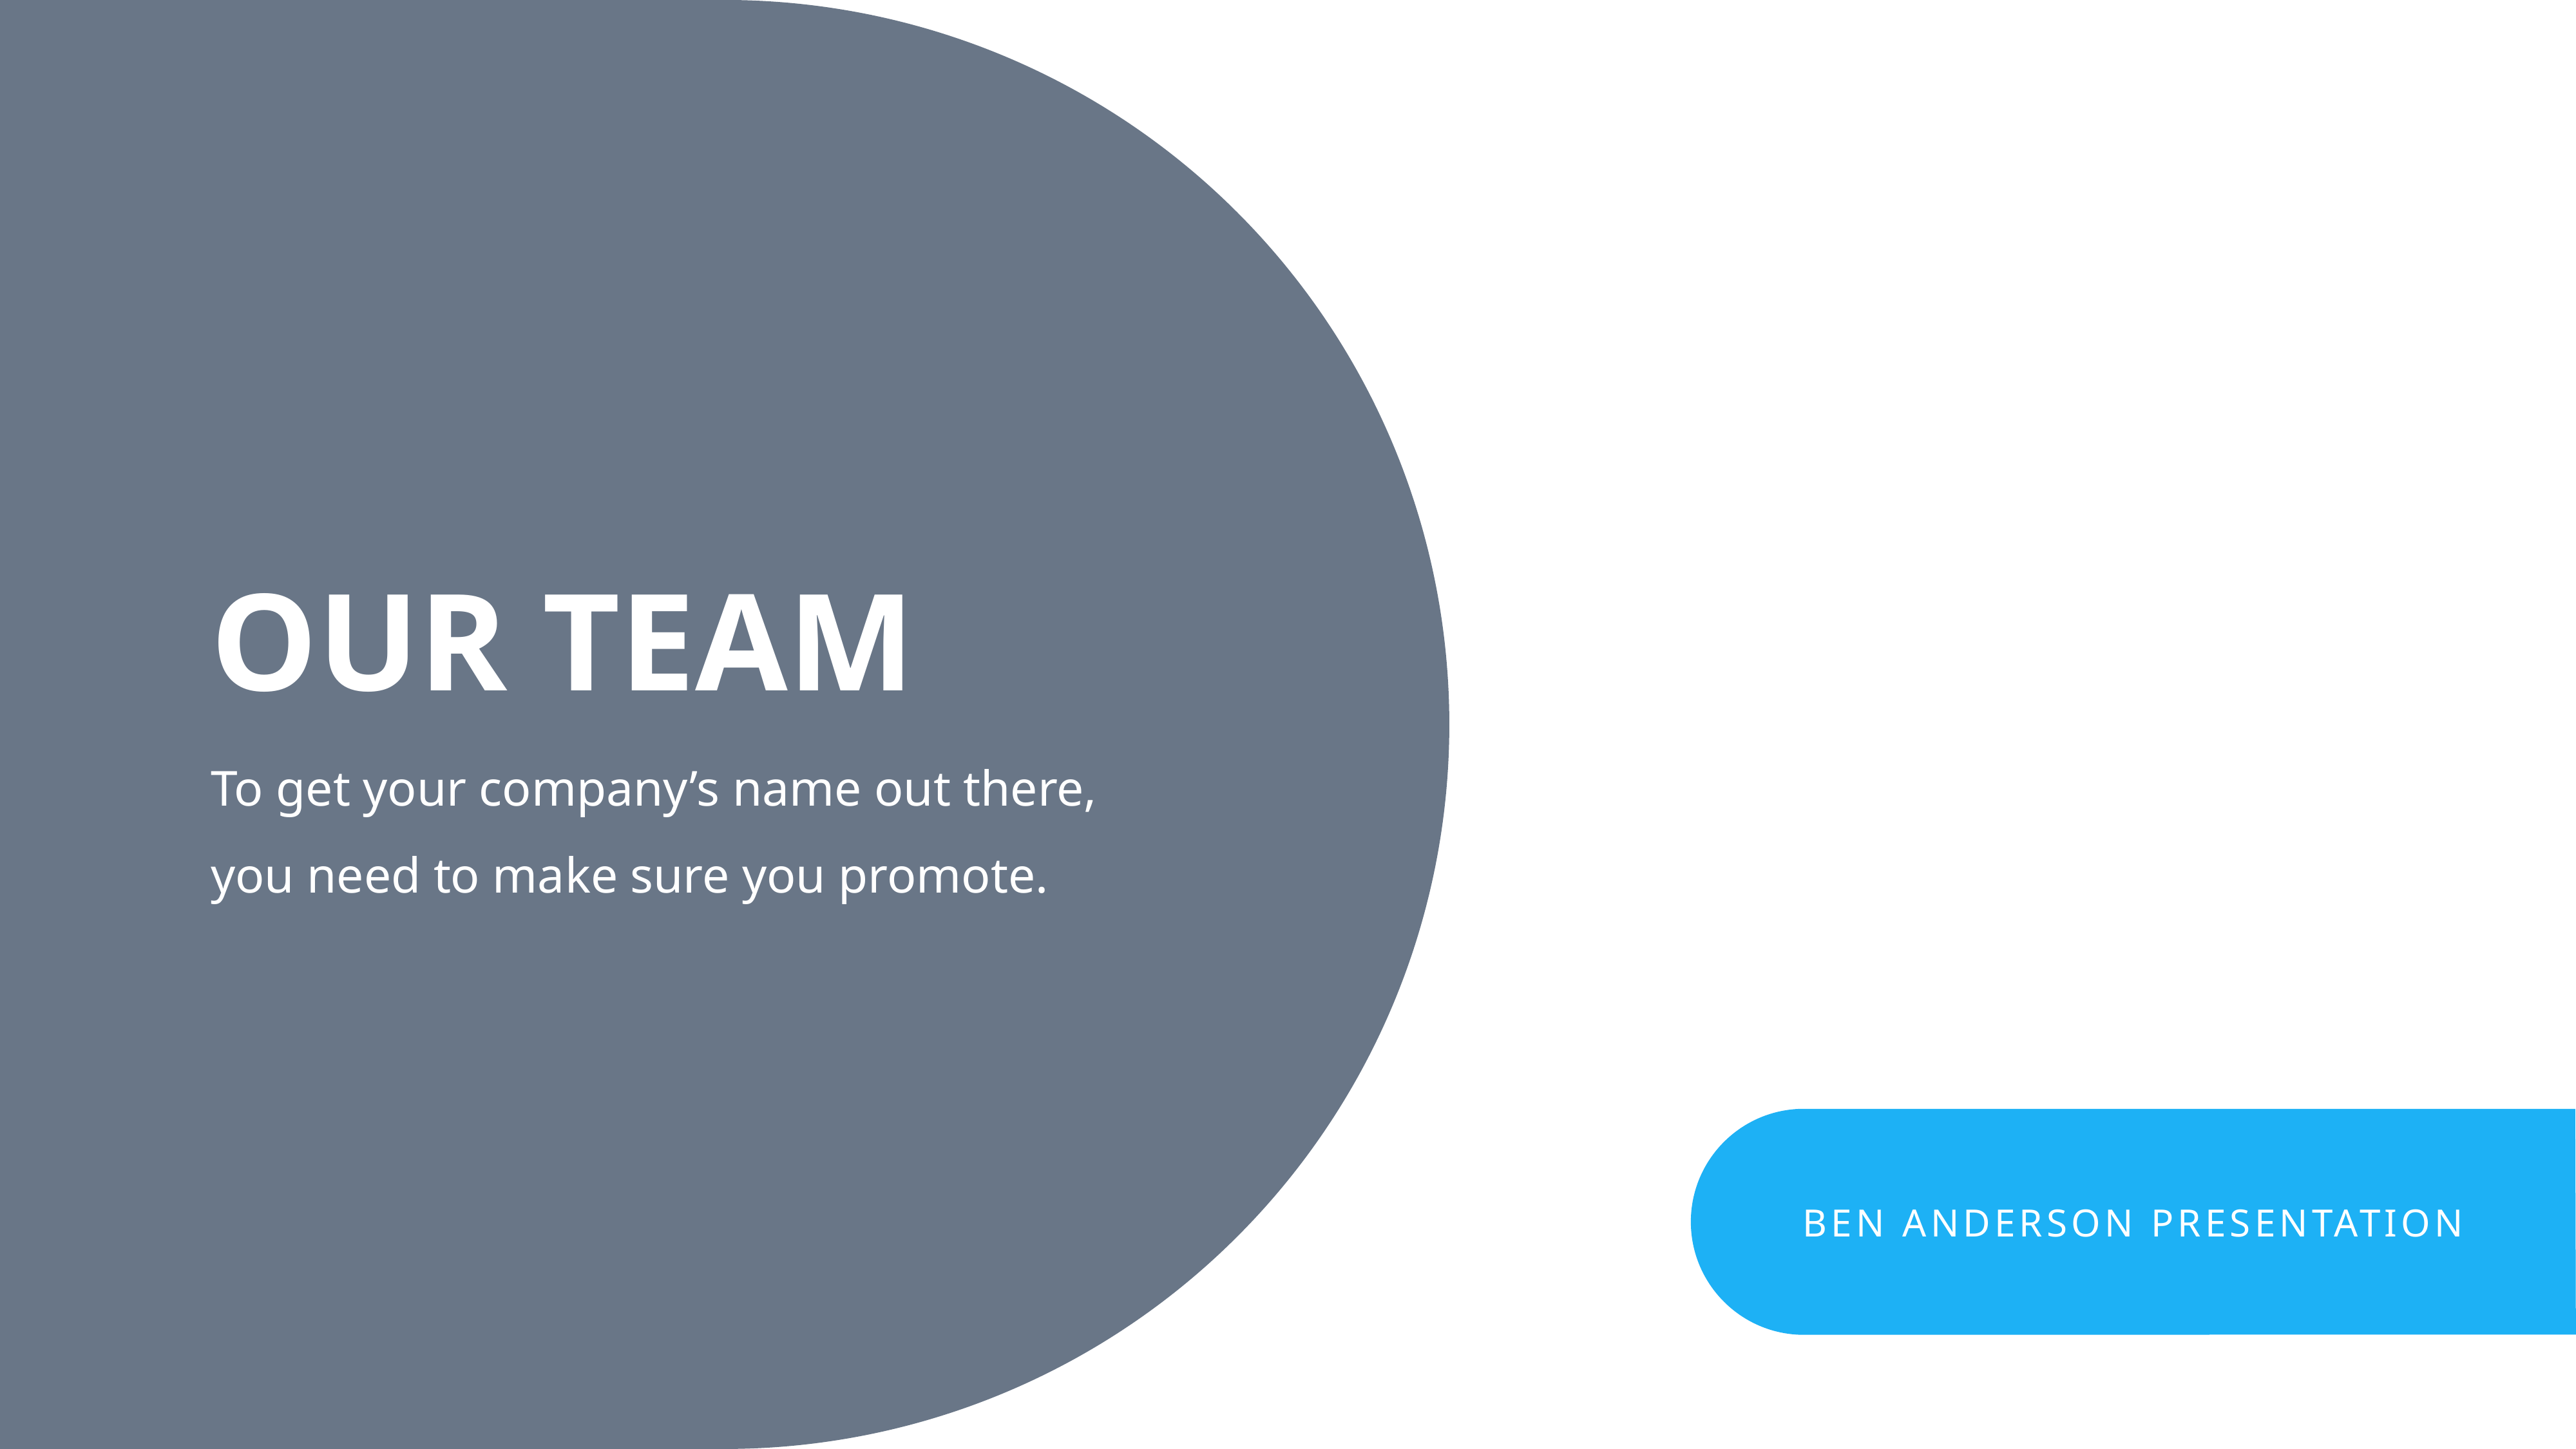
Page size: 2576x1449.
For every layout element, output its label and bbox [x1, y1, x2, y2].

text_box [201, 551, 1109, 898]
picture [0, 0, 2576, 1449]
